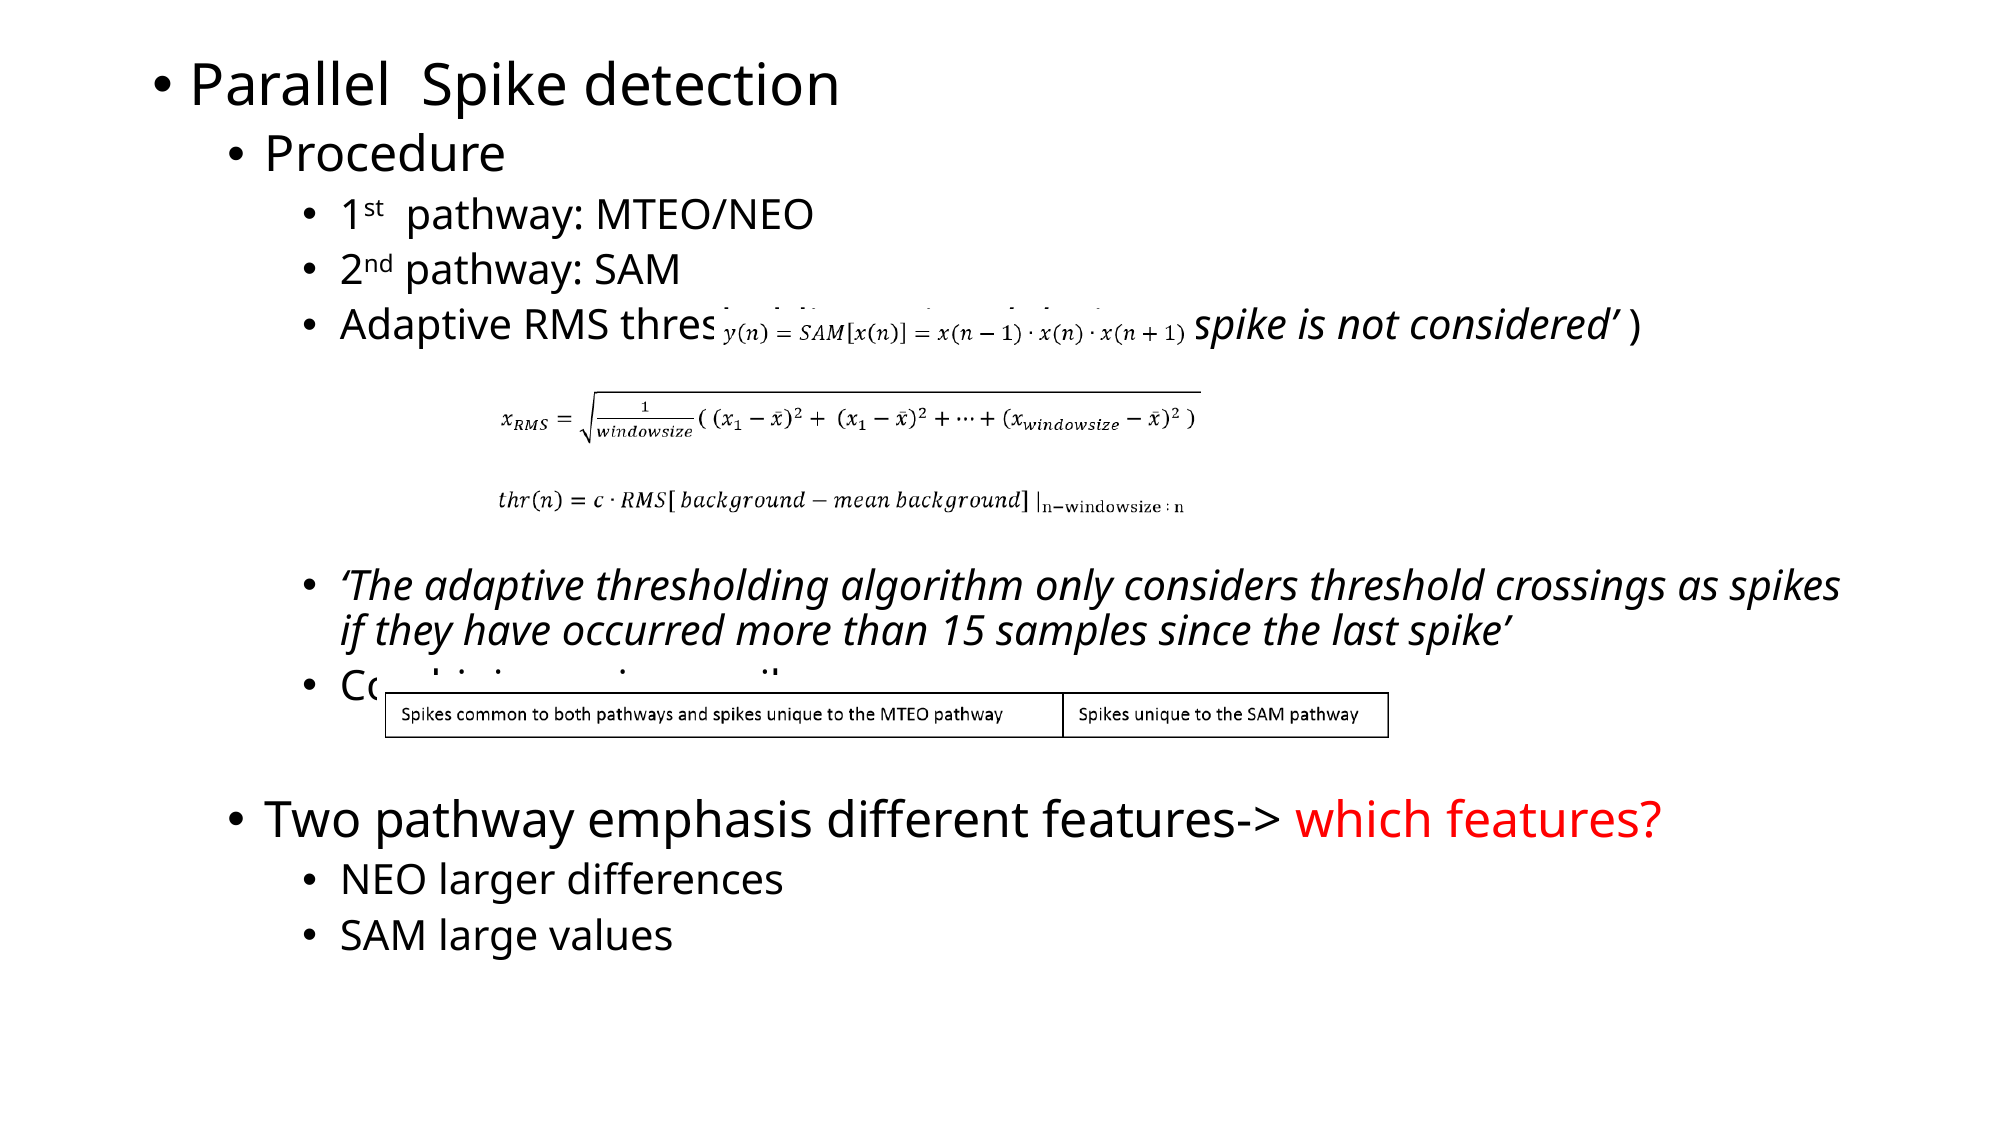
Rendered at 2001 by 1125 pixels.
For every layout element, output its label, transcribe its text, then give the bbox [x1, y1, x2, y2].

picture [490, 366, 1220, 521]
picture [377, 675, 1405, 744]
list Parallel Spike detection Procedure 1st pathway: MTEO/NEO 2nd pathway: SAM Adaptive RMS thresholding (‘signal during a spike is not considered’ ) ‘The adaptive thresholding algorithm only considers threshold crossings as spikes if they have occurred more than 15 samples since the last spike’ Combining unique spikes Two pathway emphasis different features-> which features? NEO larger differences SAM large values [137, 48, 1863, 1089]
picture [714, 309, 1197, 355]
